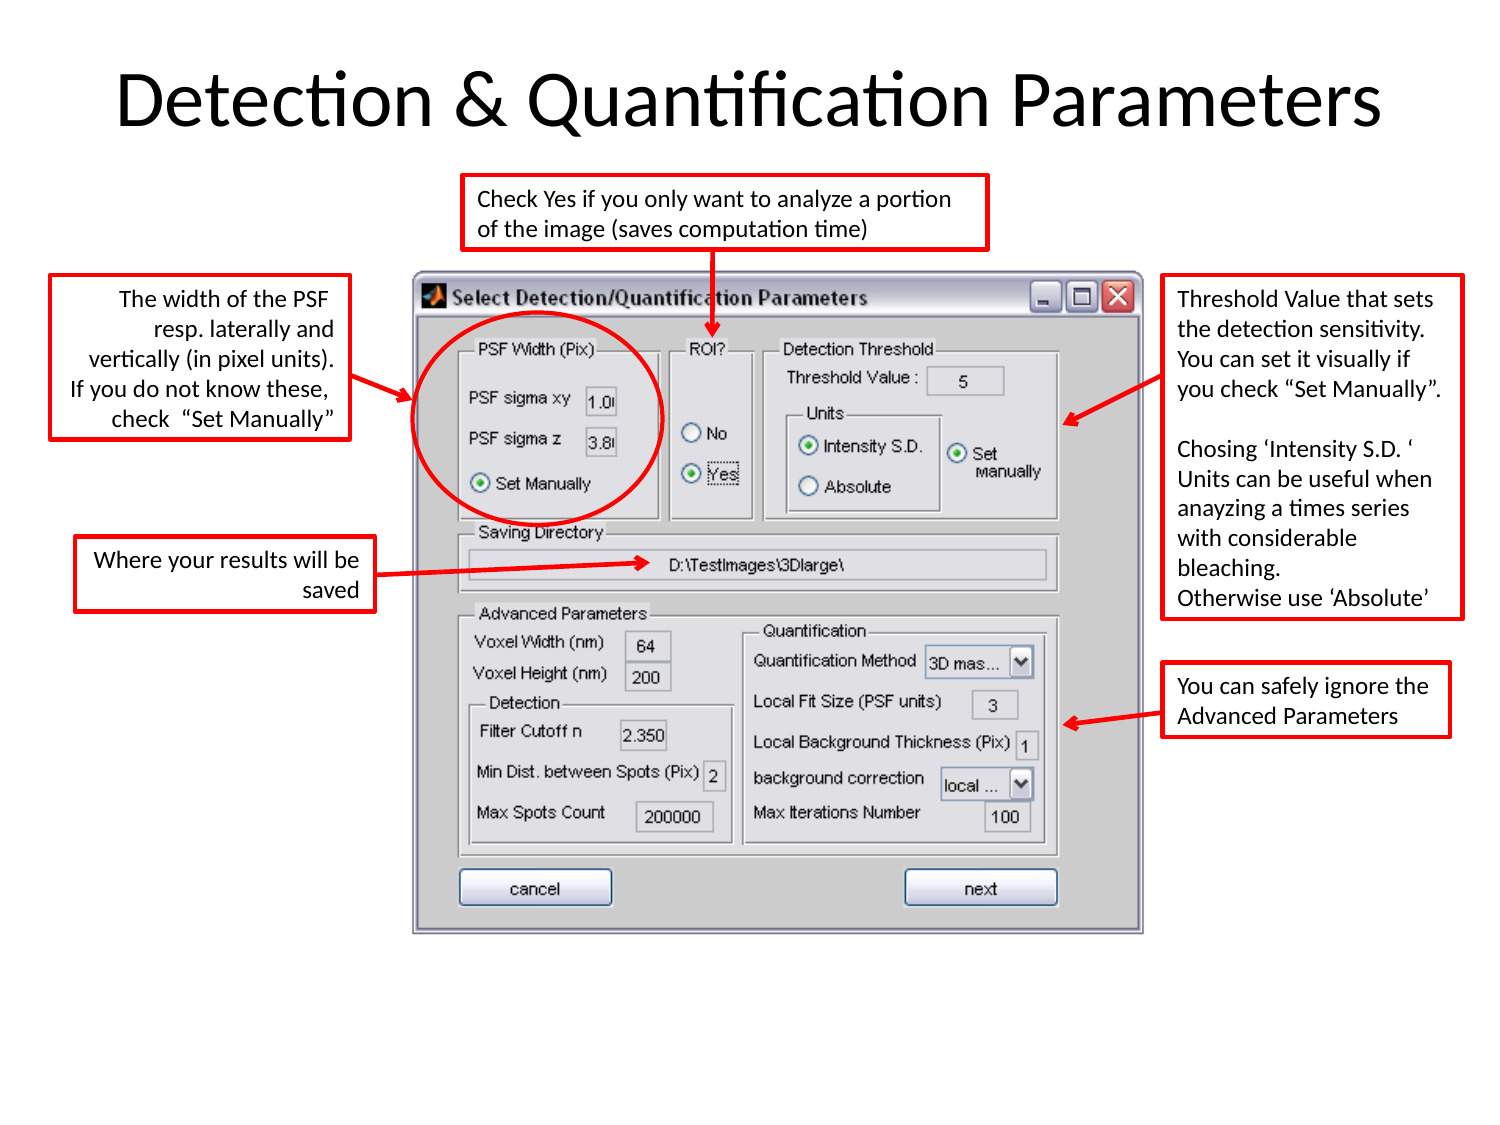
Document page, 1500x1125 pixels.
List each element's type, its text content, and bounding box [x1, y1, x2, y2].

text_box Where your results will be saved [74, 536, 369, 612]
text_box The width of the PSF resp. laterally and vertically (in pixel units). If you do not know these, check “Set Manually” [49, 275, 350, 440]
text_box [1062, 374, 1163, 426]
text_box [349, 374, 413, 401]
text_box Check Yes if you only want to analyze a portion of the image (saves computation time) [462, 174, 988, 248]
text_box Threshold Value that sets the detection sensitivity. You can set it visually if you check “Set Manually”. Chosing ‘Intensity S.D. ‘ Units can be useful when anayzing a times series with considerable bleaching. Otherwise use ‘Absolute’ [1183, 275, 1463, 620]
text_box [1062, 712, 1163, 726]
picture [374, 249, 1180, 962]
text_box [374, 562, 651, 576]
title Detection & Quantification Parameters [75, 0, 1425, 188]
text_box You can safely ignore the Advanced Parameters [1183, 662, 1450, 738]
